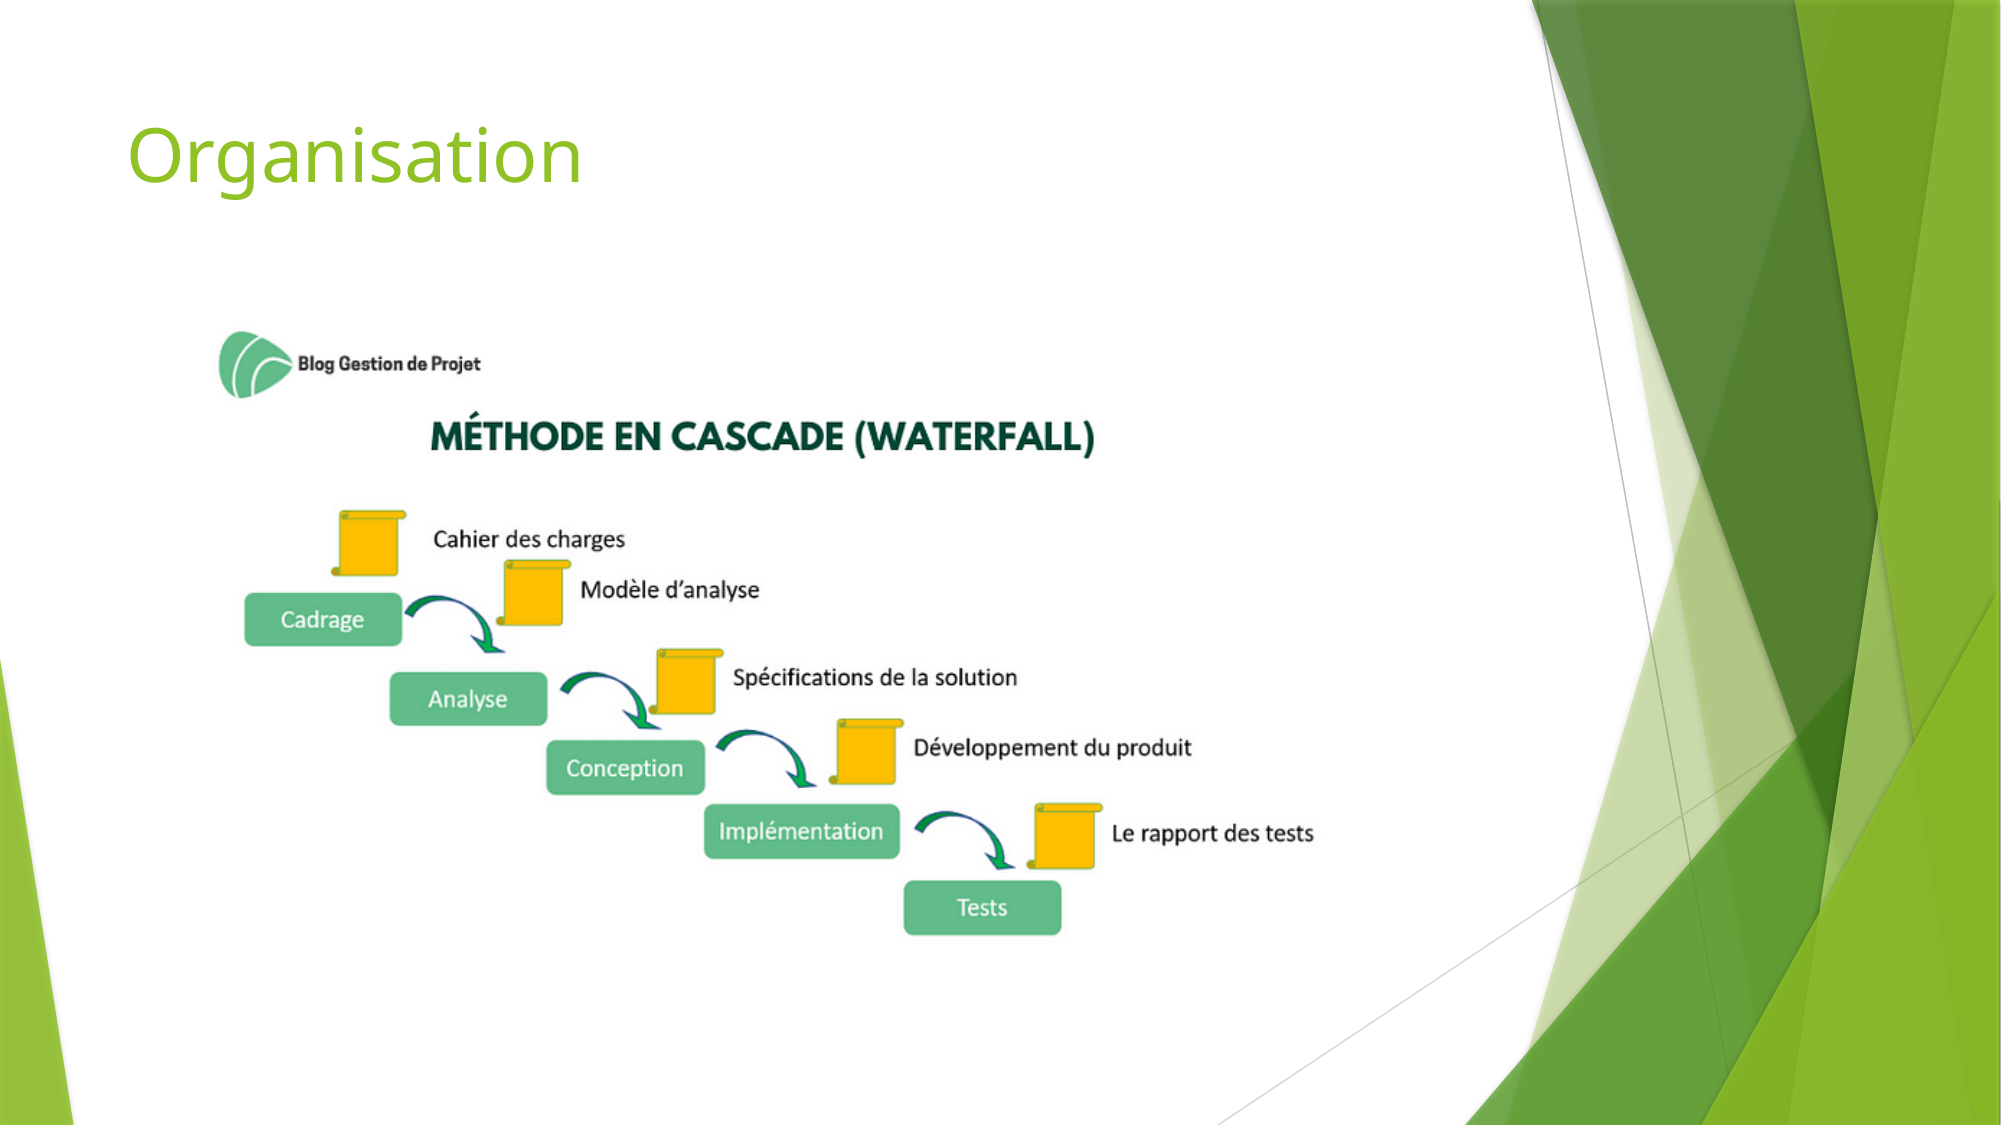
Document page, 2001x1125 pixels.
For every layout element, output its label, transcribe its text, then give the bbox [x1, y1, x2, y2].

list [197, 316, 1331, 954]
title Organisation [111, 99, 1522, 317]
